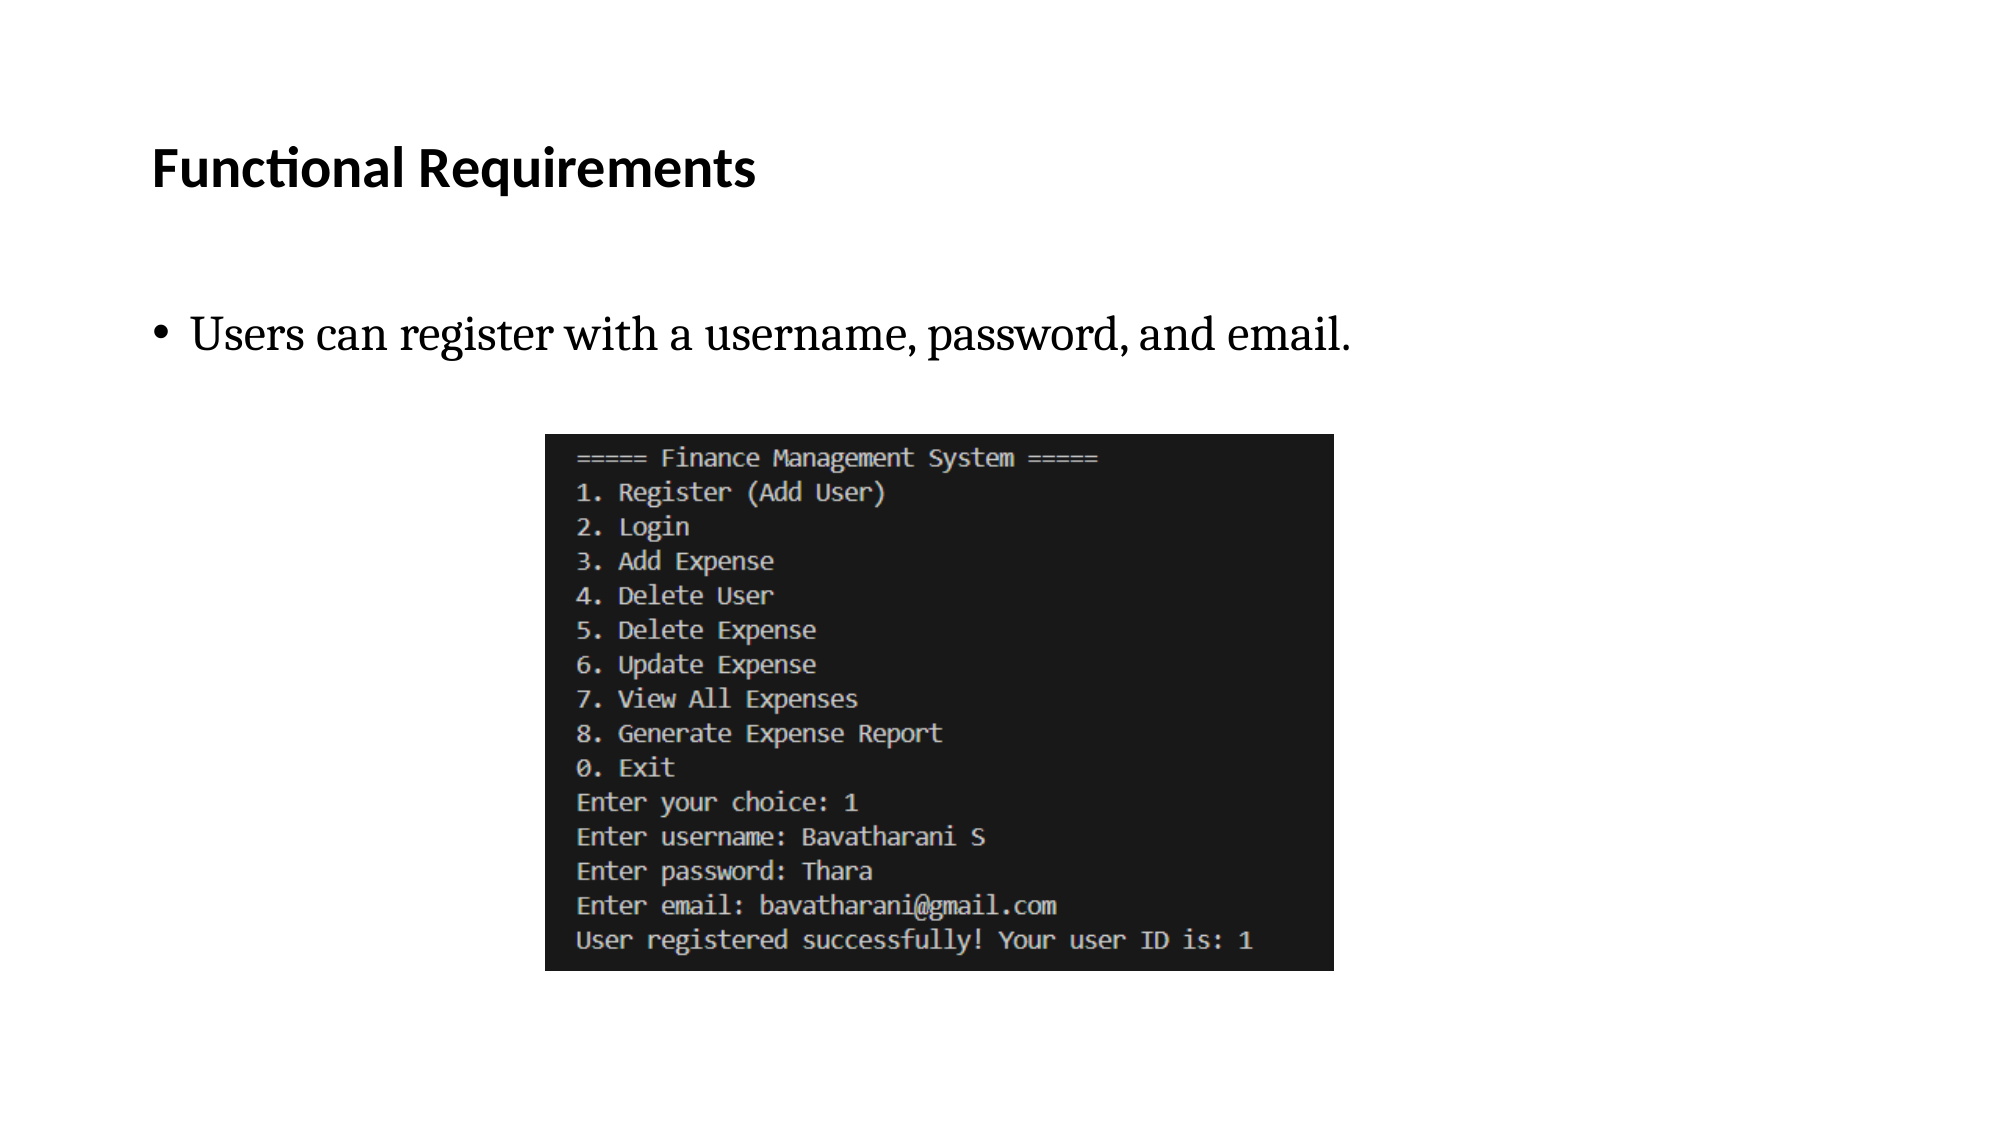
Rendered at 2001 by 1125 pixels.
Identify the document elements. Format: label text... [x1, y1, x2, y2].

list Users can register with a username, password, and email. [137, 299, 1863, 1014]
picture [545, 434, 1334, 971]
title Functional Requirements [137, 59, 1863, 278]
